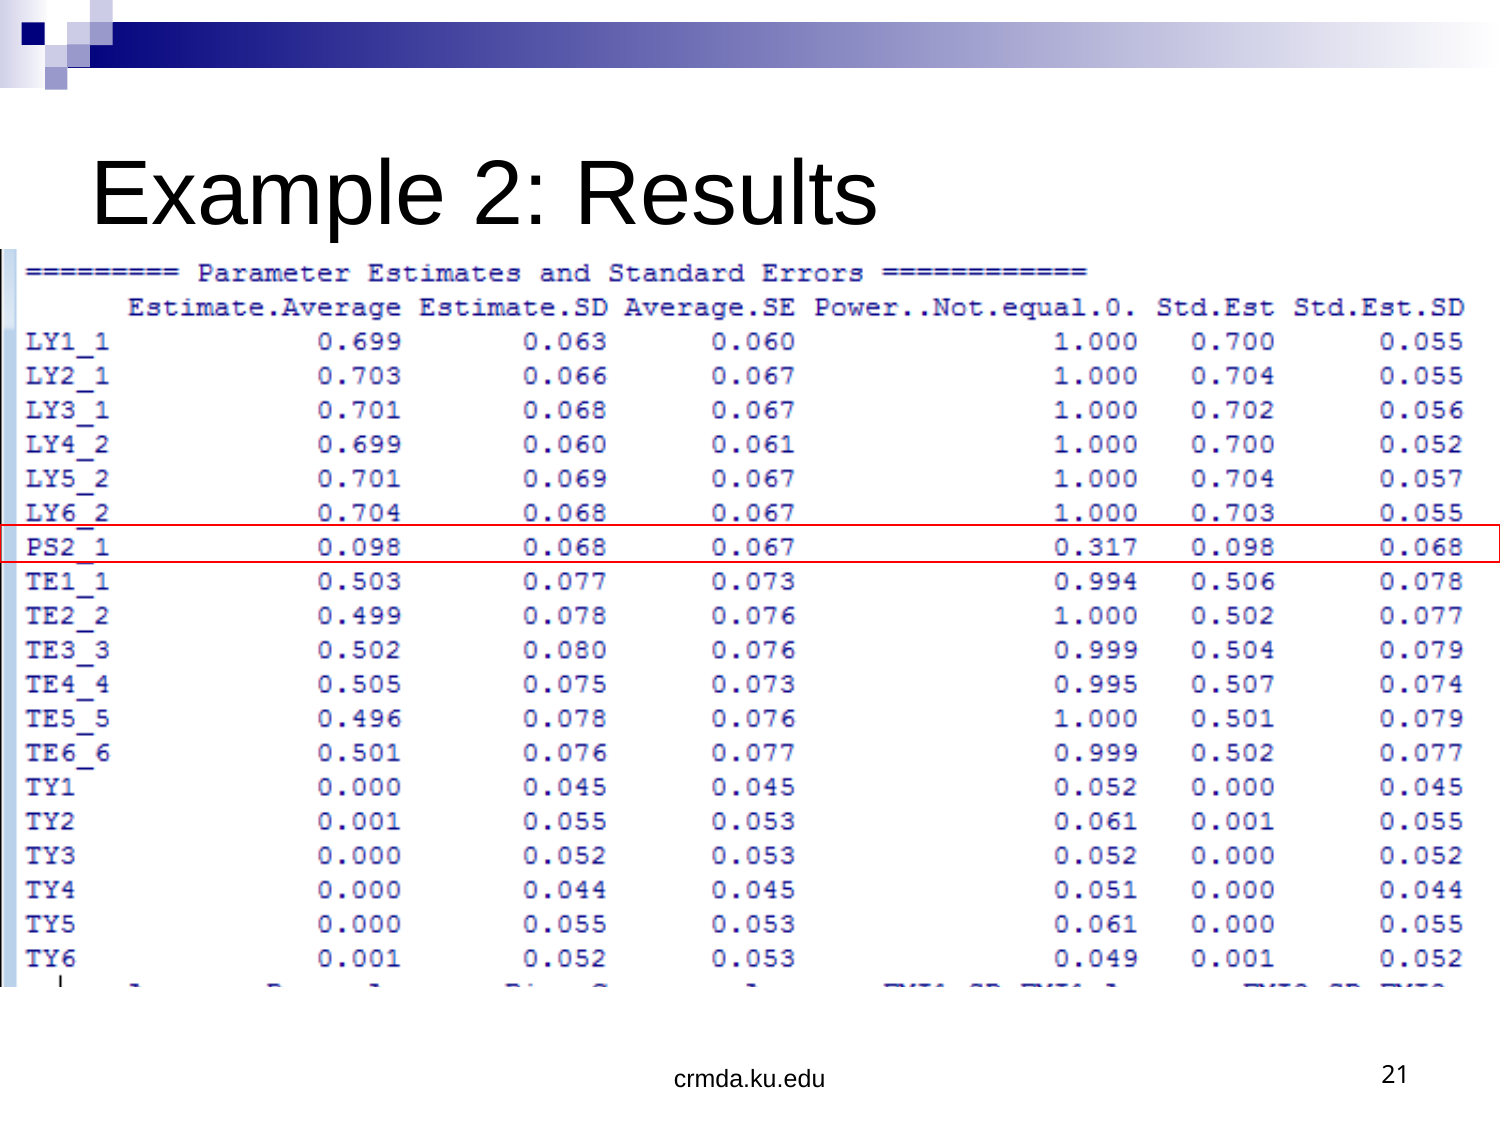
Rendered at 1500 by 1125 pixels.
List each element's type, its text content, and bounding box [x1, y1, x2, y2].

footer crmda.ku.edu [512, 1024, 988, 1101]
slide_number 21 [1074, 1024, 1426, 1101]
picture [0, 249, 1500, 987]
title Example 2: Results [74, 74, 1426, 248]
